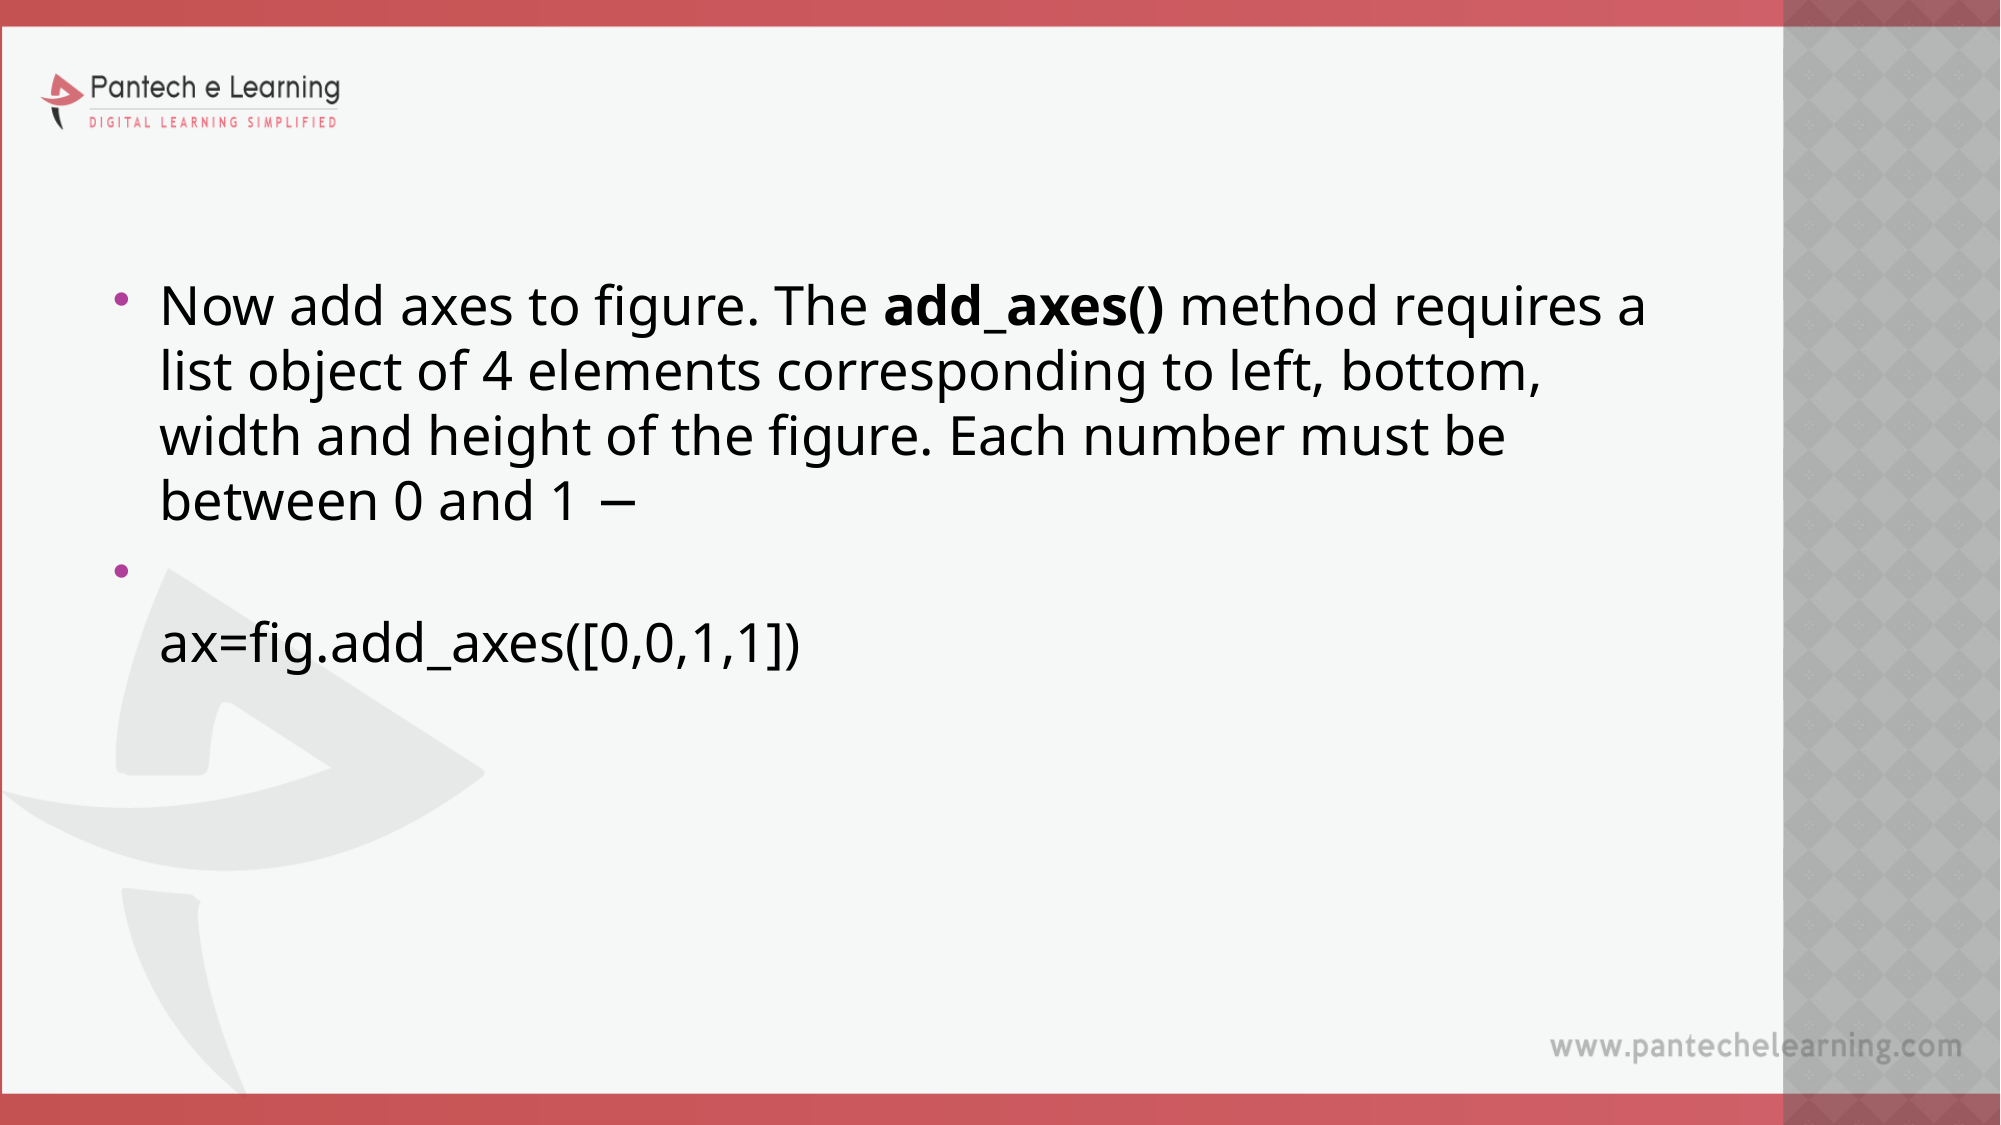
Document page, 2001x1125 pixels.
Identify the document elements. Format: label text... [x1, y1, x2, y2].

picture [0, 0, 2001, 1125]
list Now add axes to figure. The add_axes() method requires a list object of 4 elements corresponding to left, bottom, width and height of the figure. Each number must be between 0 and 1 − ax=fig.add_axes([0,0,1,1]) [99, 264, 1684, 1059]
